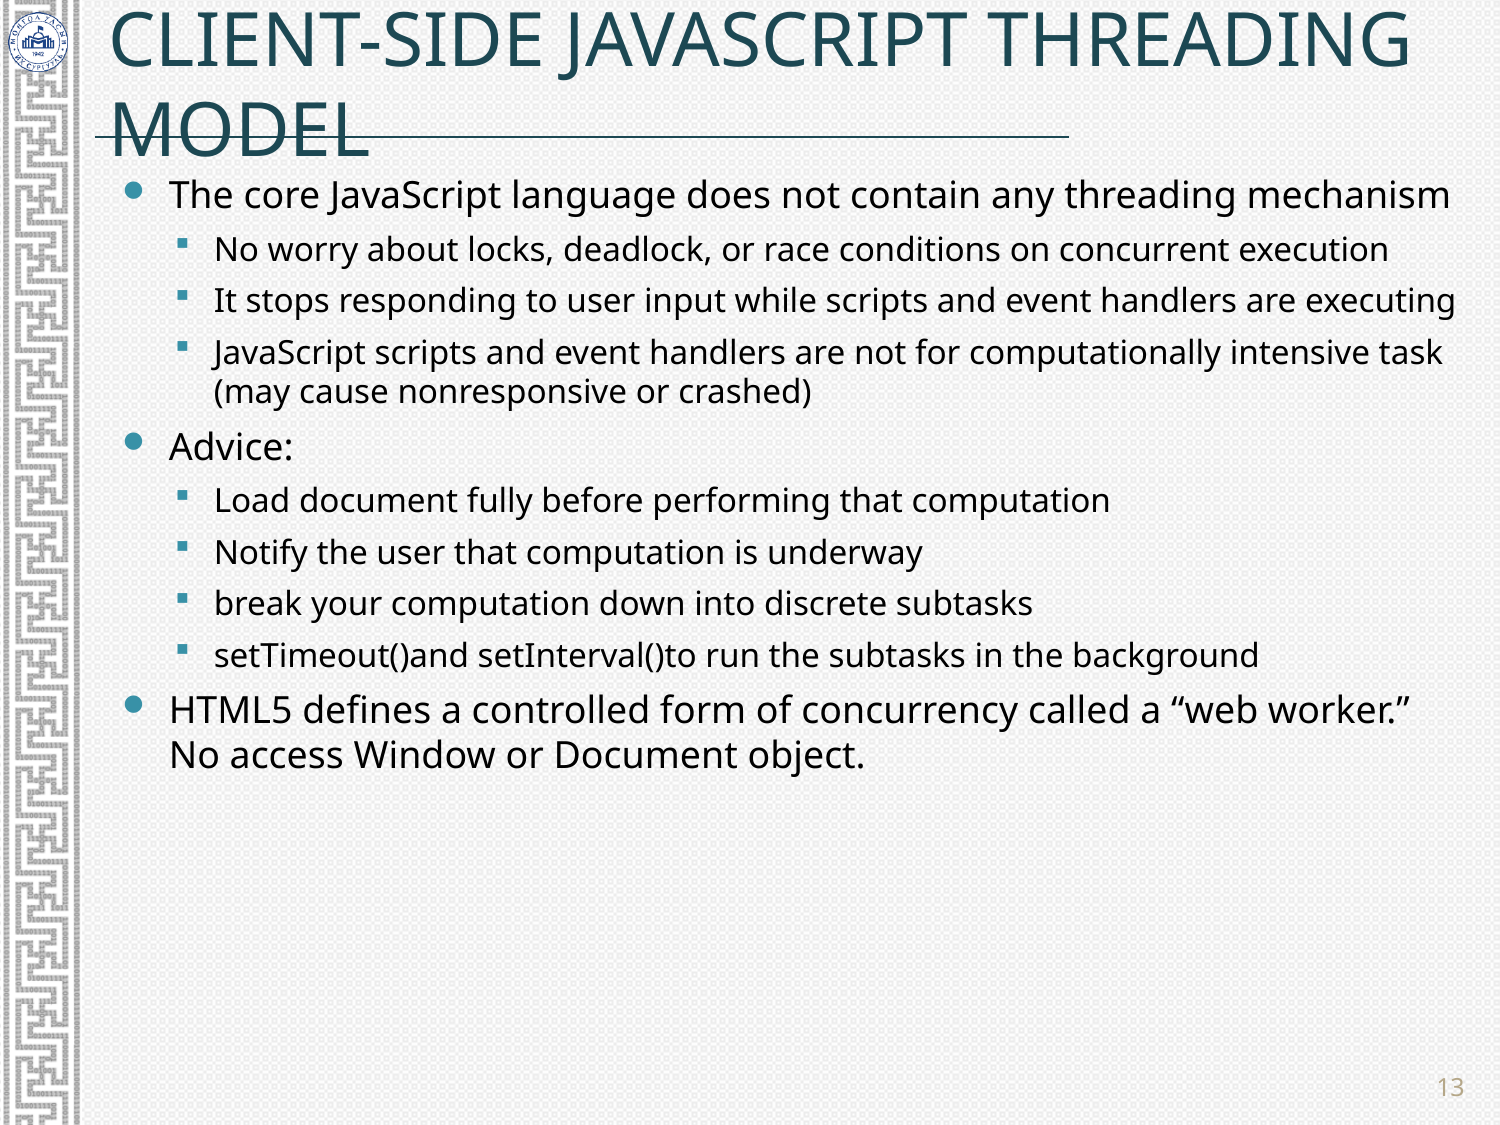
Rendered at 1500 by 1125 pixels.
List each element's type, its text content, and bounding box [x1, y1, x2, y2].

title Client-Side JavaScript Threading Model [93, 11, 1477, 153]
picture [1, 0, 82, 1125]
list The core JavaScript language does not contain any threading mechanism No worry about locks, deadlock, or race conditions on concurrent execution It stops responding to user input while scripts and event handlers are executing JavaScript scripts and event handlers are not for computationally intensive task (may cause nonresponsive or crashed) Advice: Load document fully before performing that computation Notify the user that computation is underway break your computation down into discrete subtasks setTimeout()and setInterval()to run the subtasks in the background HTML5 defines a controlled form of concurrency called a “web worker.” No access Window or Document object. [93, 163, 1477, 1055]
slide_number 13 [1413, 1066, 1488, 1113]
